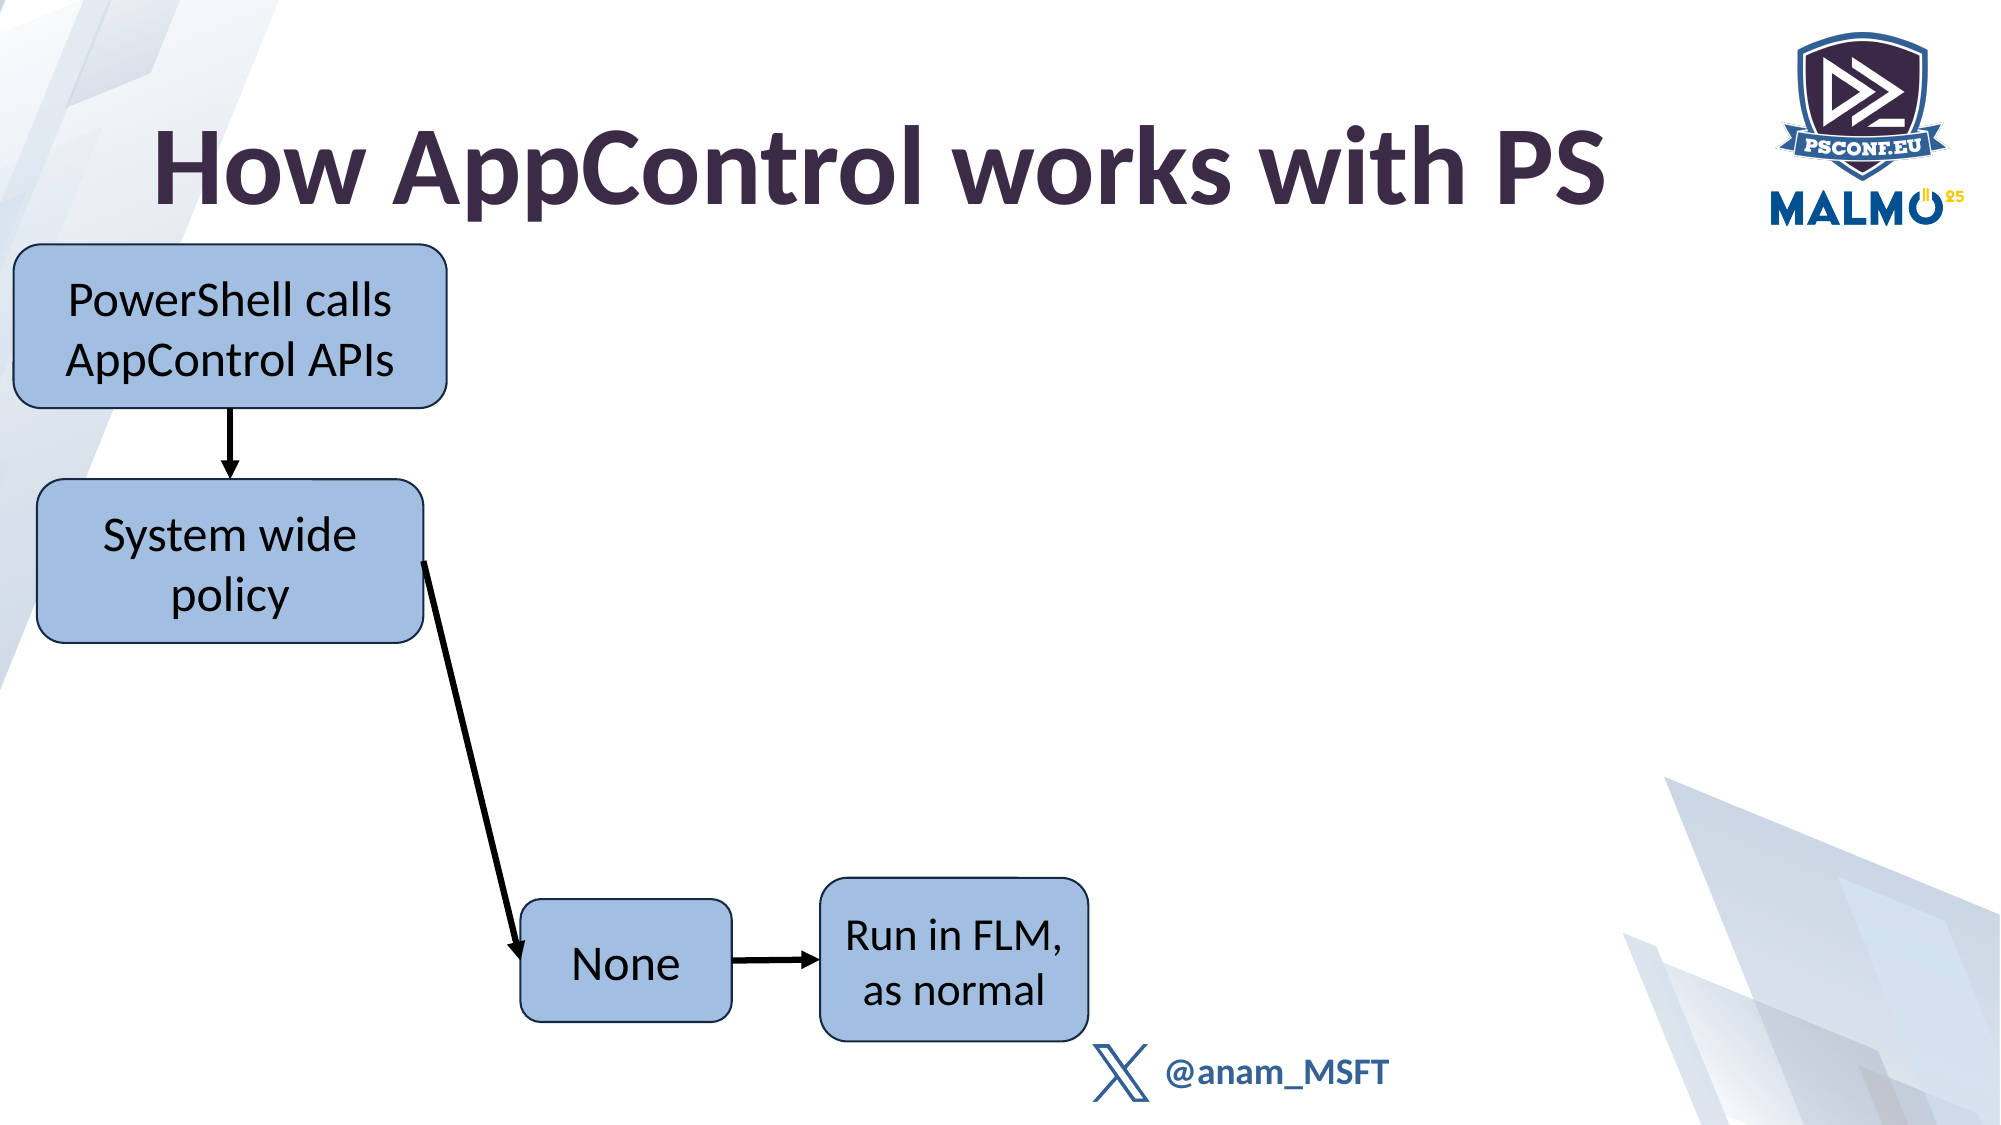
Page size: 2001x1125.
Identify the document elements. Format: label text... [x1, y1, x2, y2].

text_box None [519, 898, 733, 1024]
text_box System wide policy [35, 478, 425, 644]
text_box PowerShell calls AppControl APIs [12, 243, 448, 410]
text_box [423, 561, 521, 961]
picture [0, 0, 2000, 1125]
title How AppControl works with PS [137, 59, 1735, 278]
text_box Run in FLM, as normal [819, 876, 1090, 1043]
